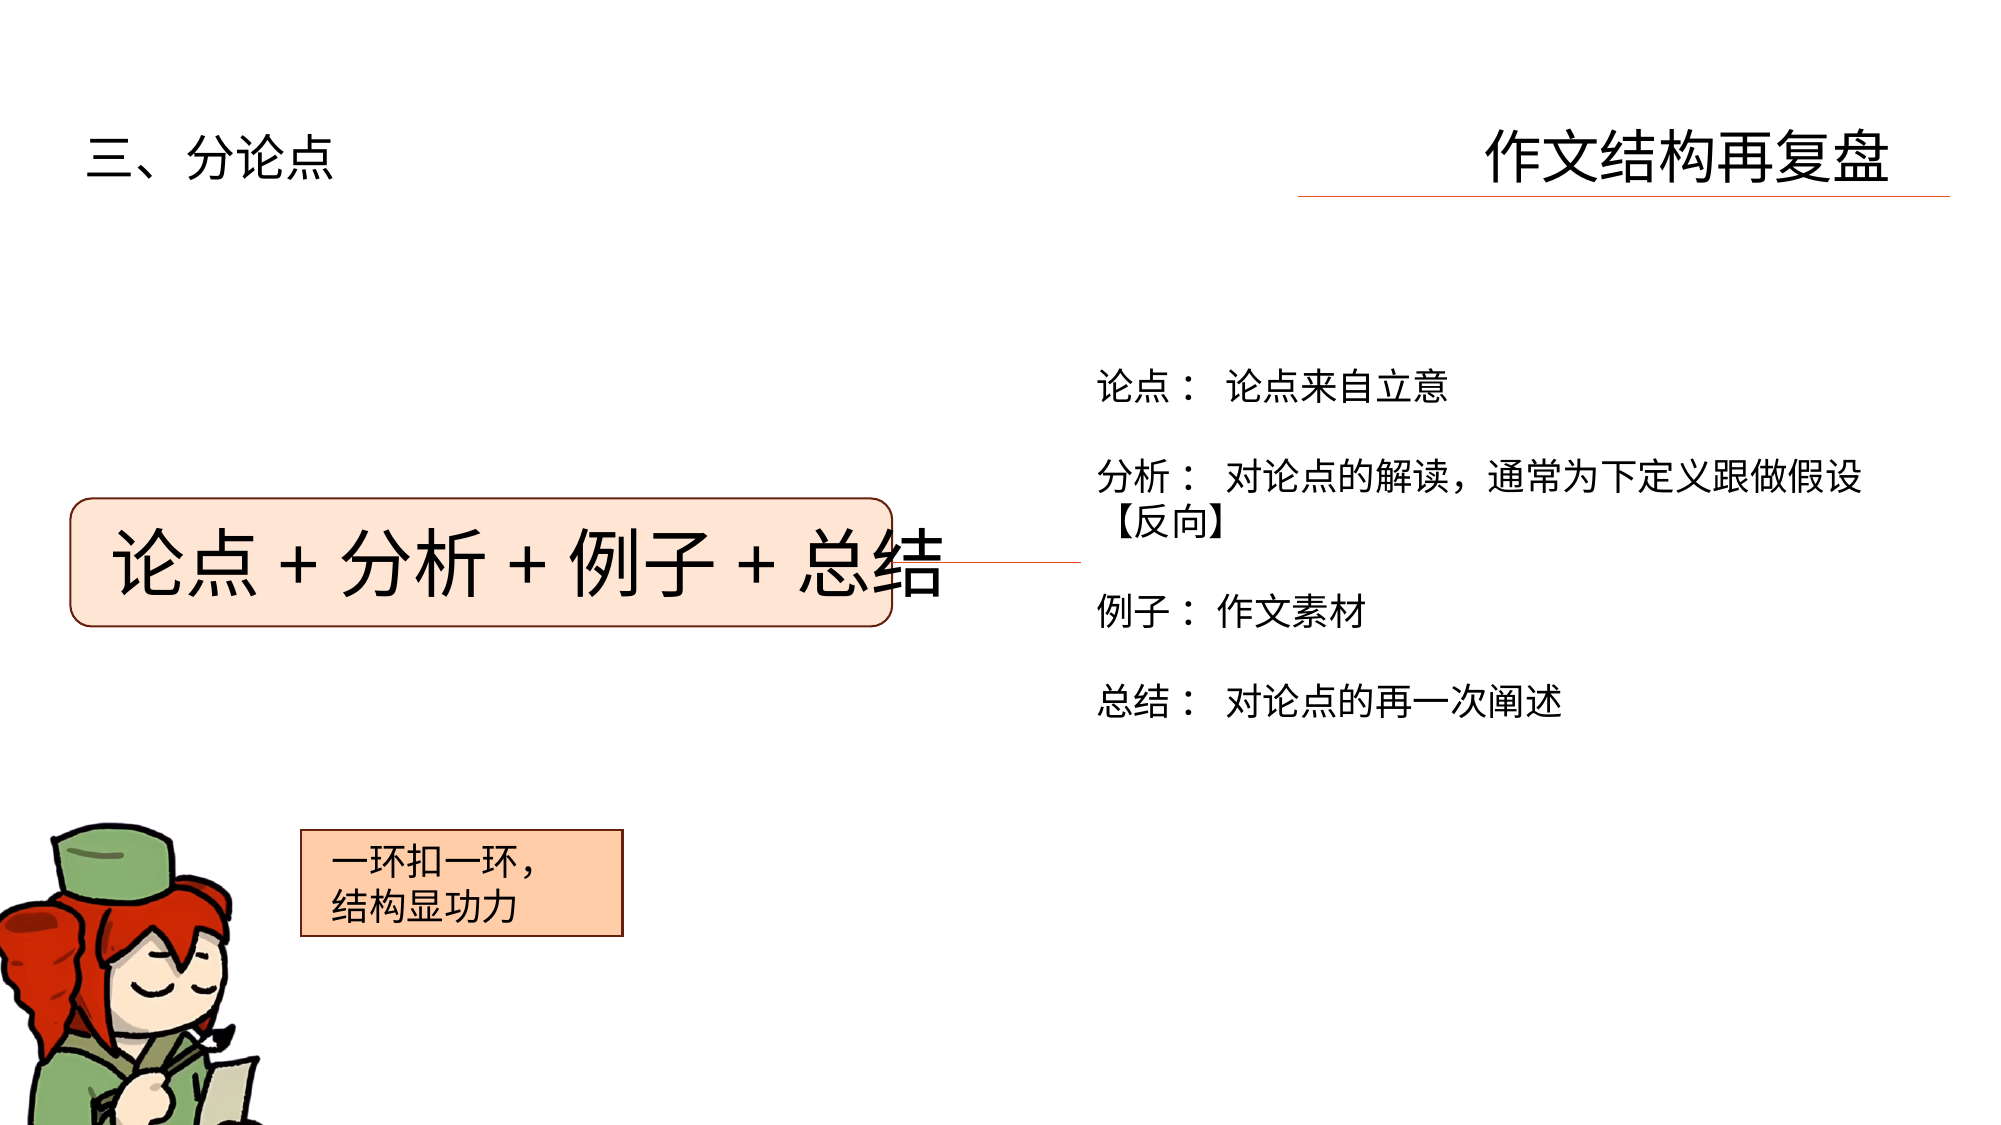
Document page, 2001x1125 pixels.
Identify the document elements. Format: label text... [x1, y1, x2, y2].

text_box [300, 829, 624, 937]
text_box [69, 497, 891, 628]
text_box 论点+分析+例子+总结 [95, 509, 974, 615]
picture [0, 782, 273, 1125]
text_box 一环扣一环，结构显功力 [317, 830, 607, 935]
text_box 论点 ： 论点来自立意 分析 ： 对论点的解读，通常为下定义跟做假设【反向】 例子 ：作文素材 总结 ： 对论点的再一次阐述 [1081, 356, 1930, 731]
text_box 作文结构再复盘 [1468, 112, 2000, 243]
text_box 三、分论点 [70, 119, 532, 195]
